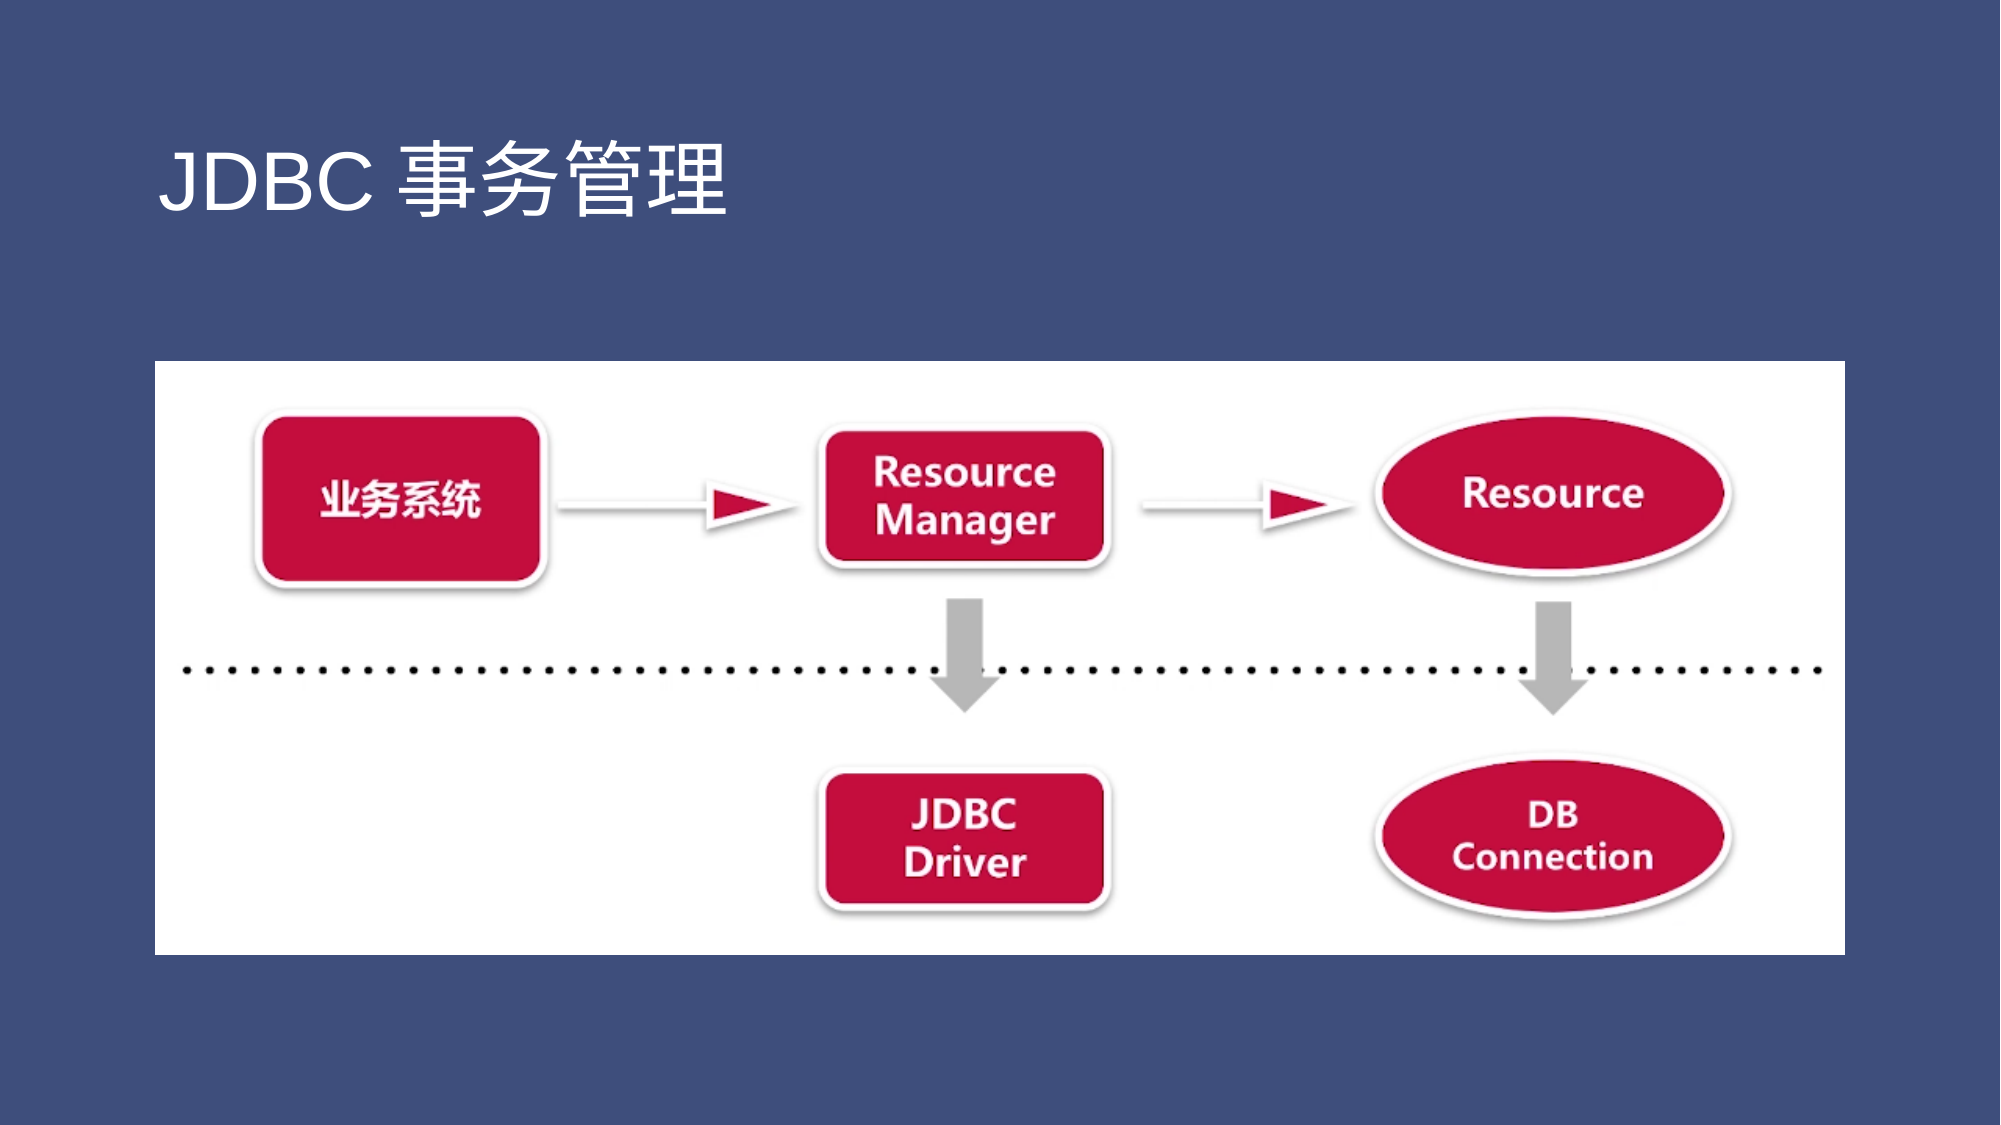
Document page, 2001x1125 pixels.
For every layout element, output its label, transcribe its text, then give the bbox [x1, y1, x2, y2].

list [155, 361, 1845, 955]
title JDBC事务管理 [143, 54, 1857, 280]
